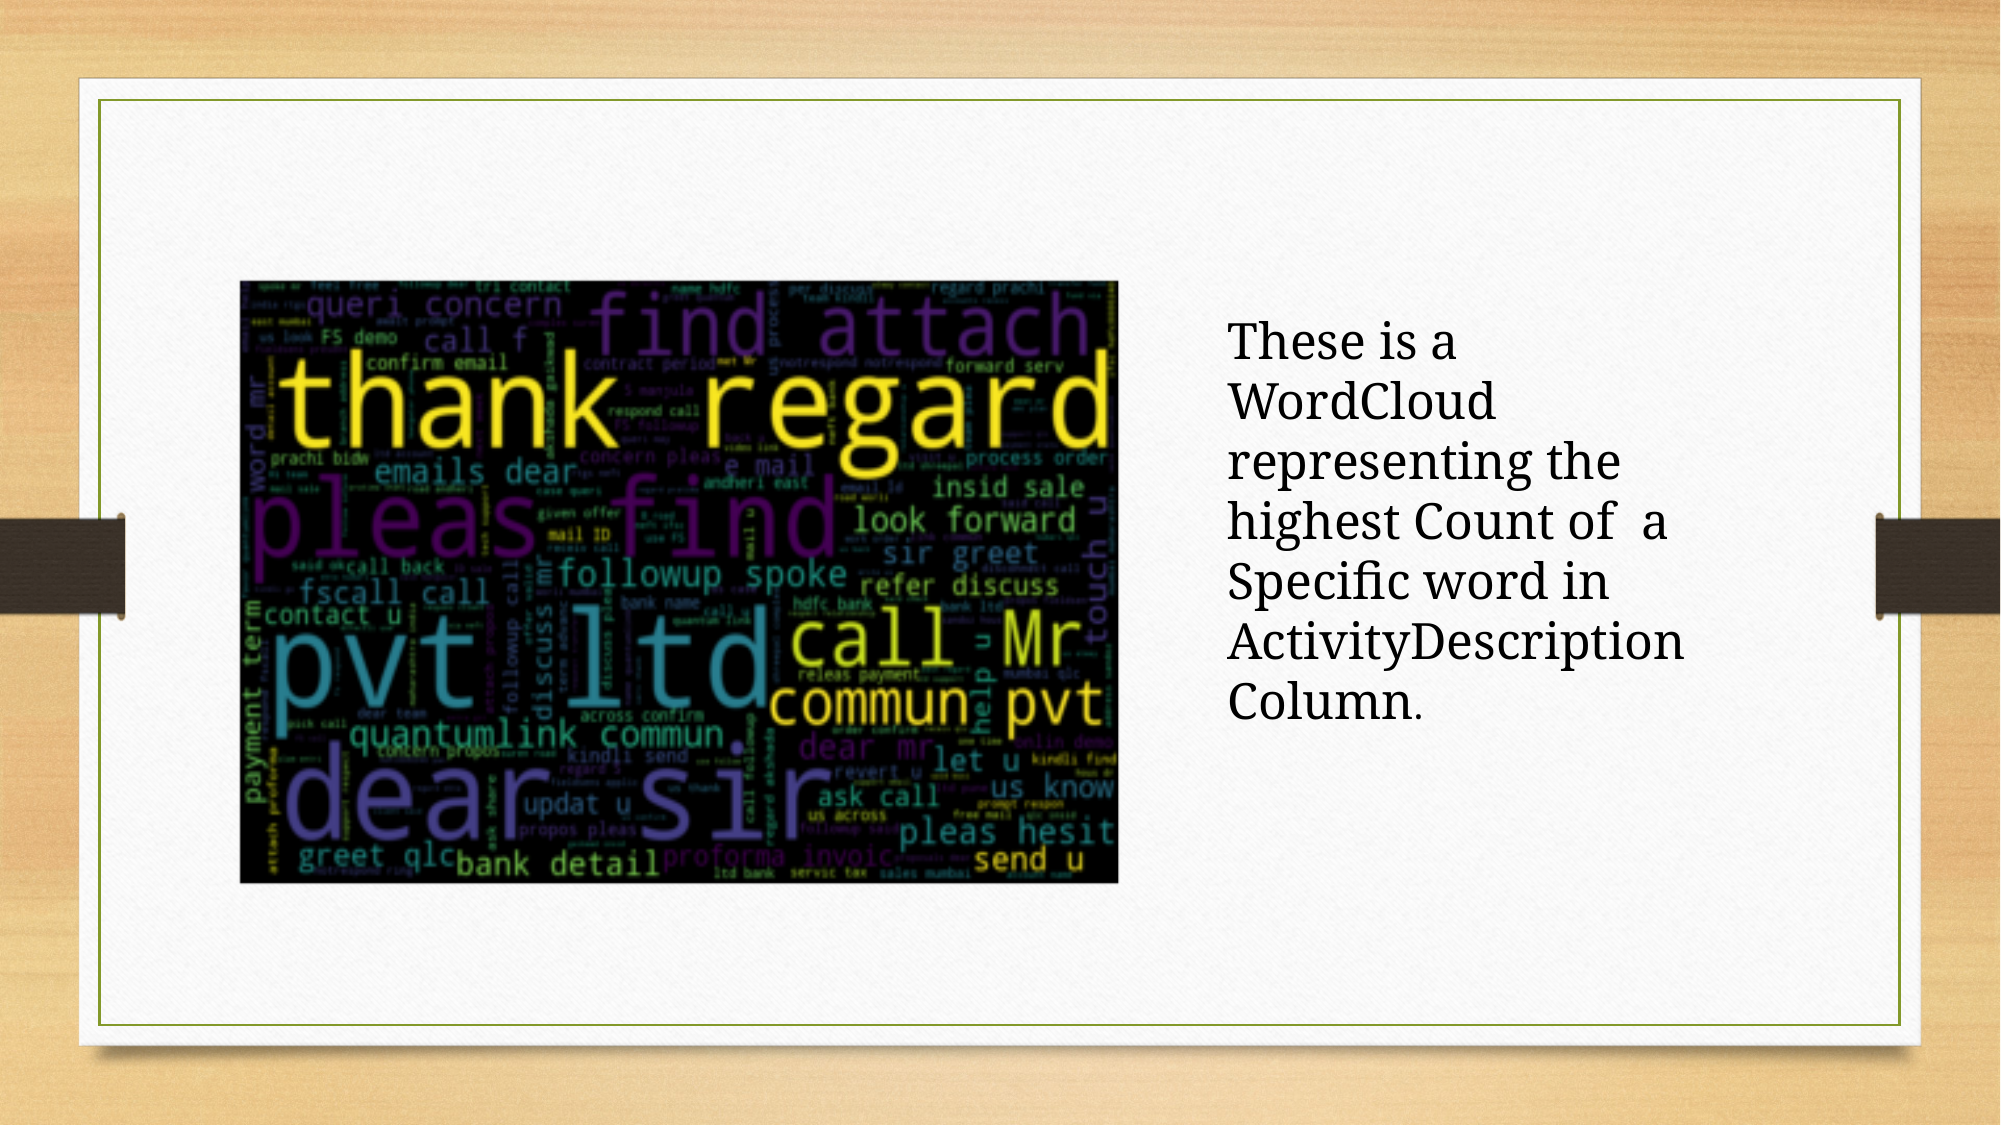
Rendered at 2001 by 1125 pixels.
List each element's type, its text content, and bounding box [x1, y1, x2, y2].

picture [0, 0, 2001, 1125]
text_box These is a WordCloud representing the highest Count of a Specific word in ActivityDescription Column. [1212, 302, 1749, 782]
